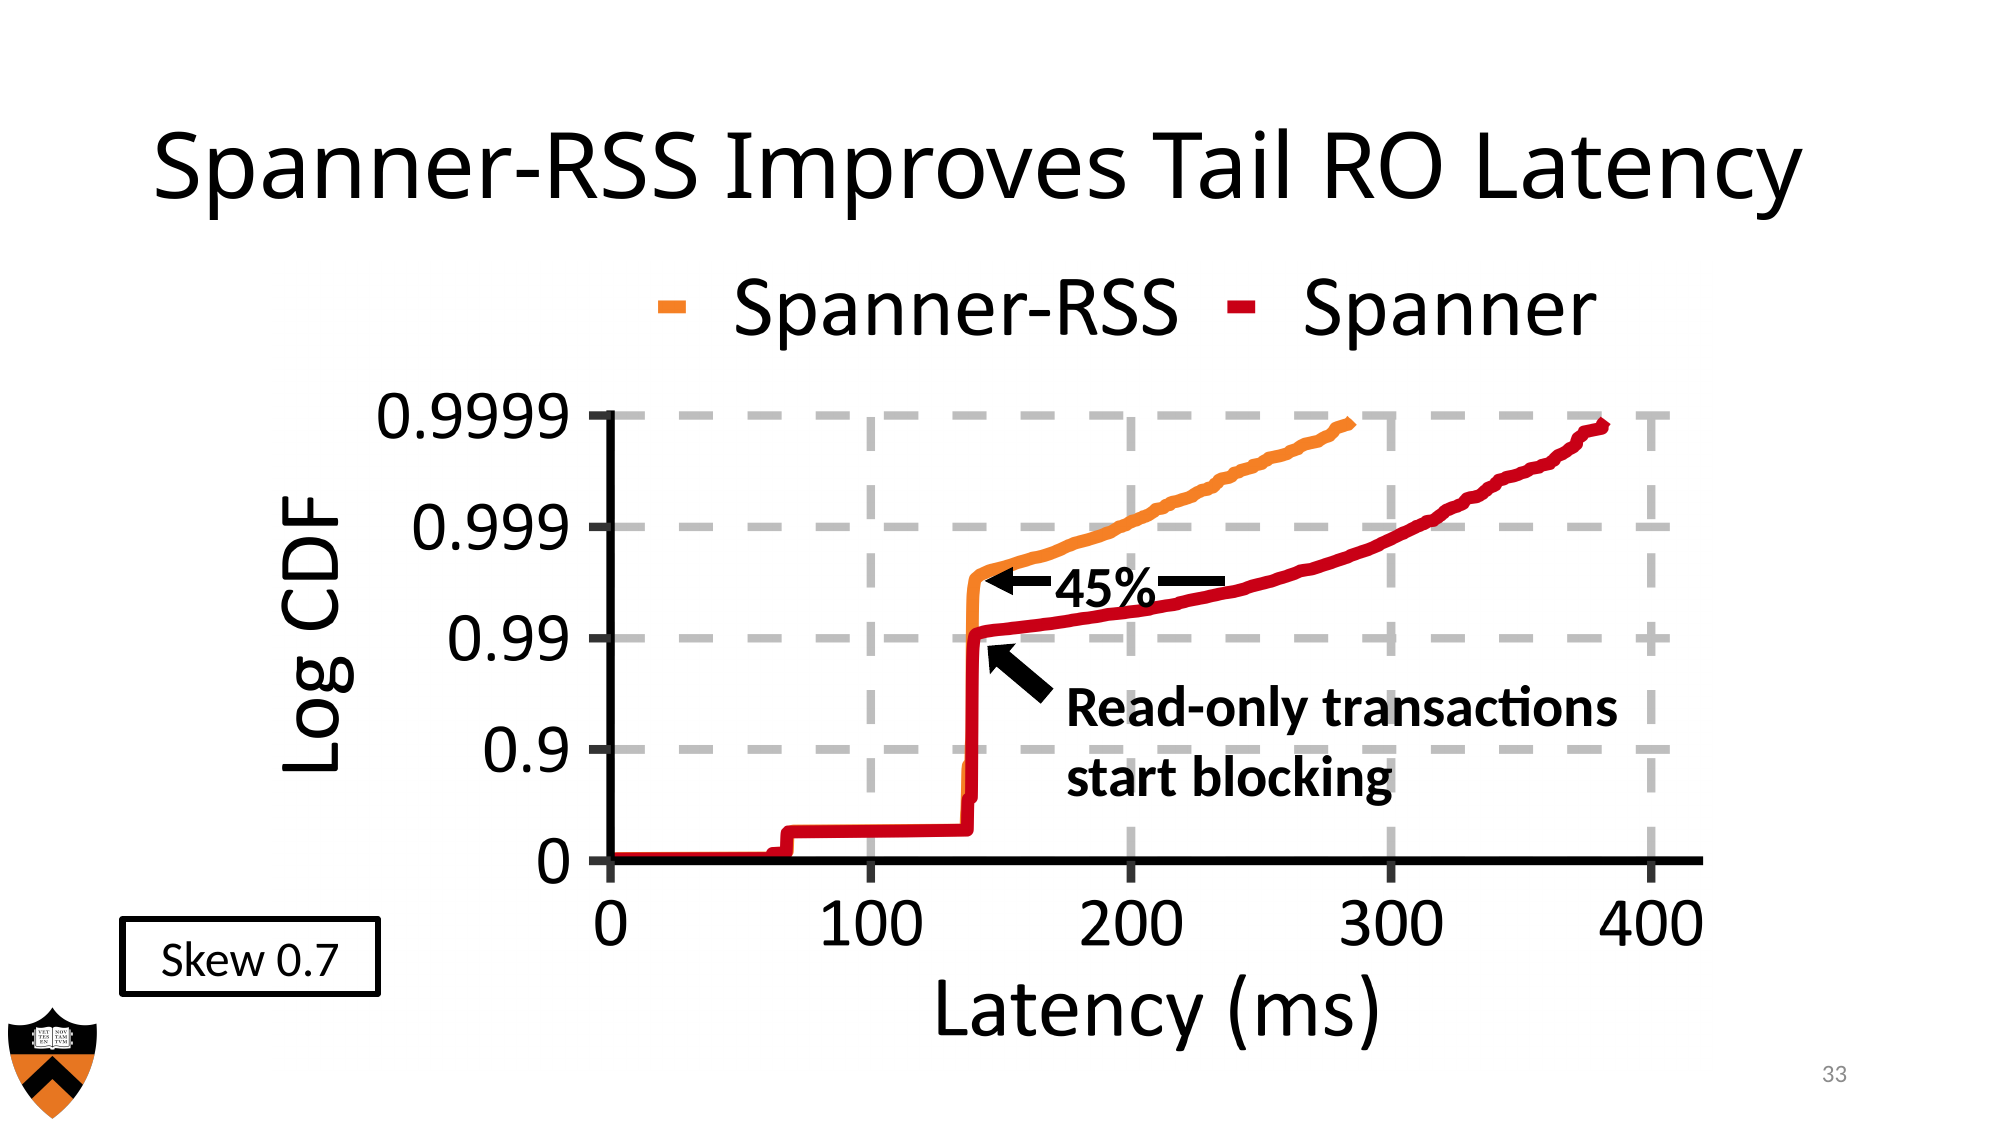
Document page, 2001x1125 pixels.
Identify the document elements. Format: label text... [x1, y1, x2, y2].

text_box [984, 548, 1225, 620]
slide_number 33 [1412, 1042, 1863, 1103]
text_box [979, 653, 1638, 818]
picture [272, 261, 1713, 1071]
picture [8, 1007, 97, 1119]
title Spanner-RSS Improves Tail RO Latency [137, 59, 1863, 278]
text_box Skew 0.7 [122, 919, 272, 994]
